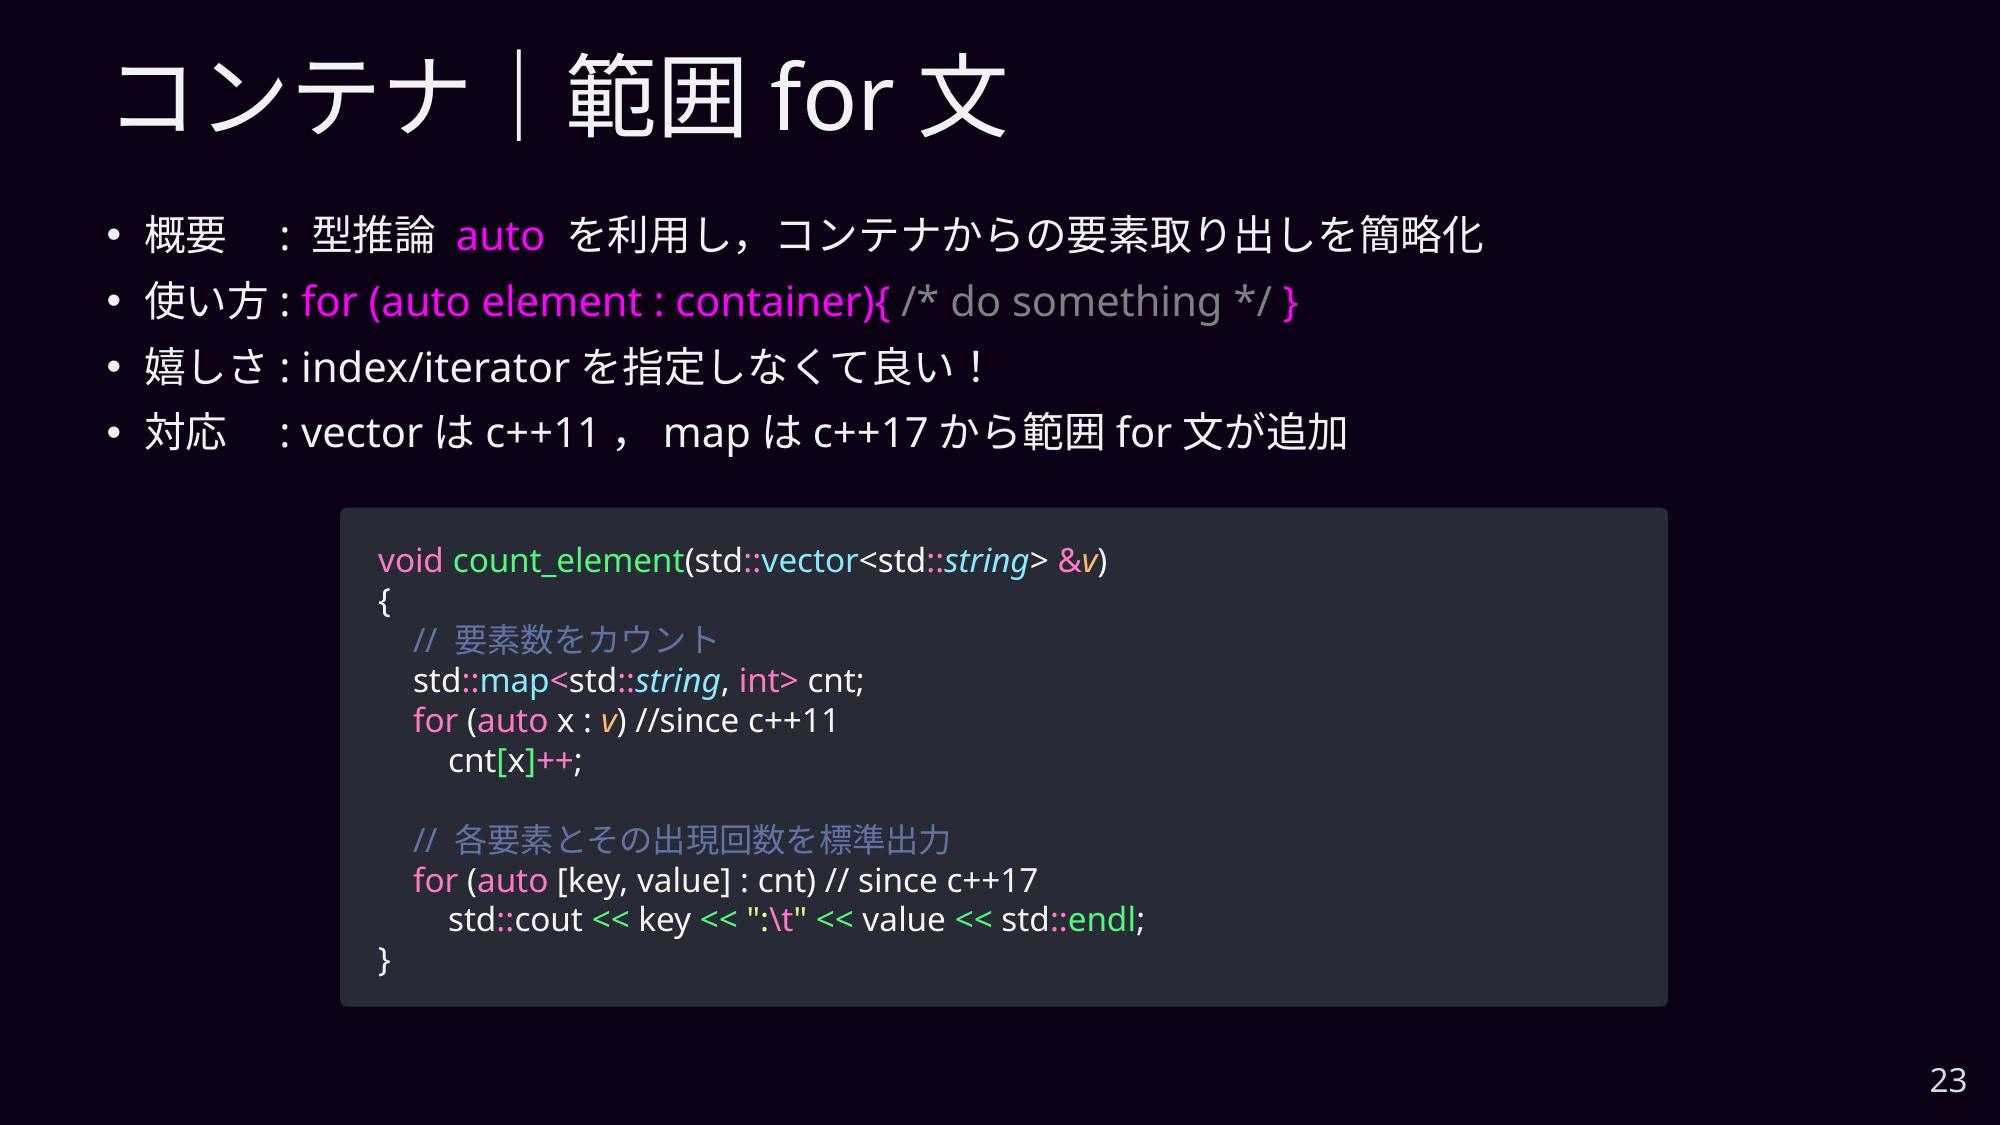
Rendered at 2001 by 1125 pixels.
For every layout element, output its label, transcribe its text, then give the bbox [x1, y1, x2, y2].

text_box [340, 507, 1669, 1007]
slide_number 23 [1817, 1052, 1983, 1113]
title コンテナ｜範囲for文 [91, 28, 1472, 174]
list 概要 : 型推論 auto を利用し，コンテナからの要素取り出しを簡略化 使い方: for (auto element : container){ /* do something */ } 嬉しさ: index/iteratorを指定しなくて良い！ 対応 : vectorはc++11，mapはc++17から範囲for文が追加 [91, 206, 1917, 1074]
